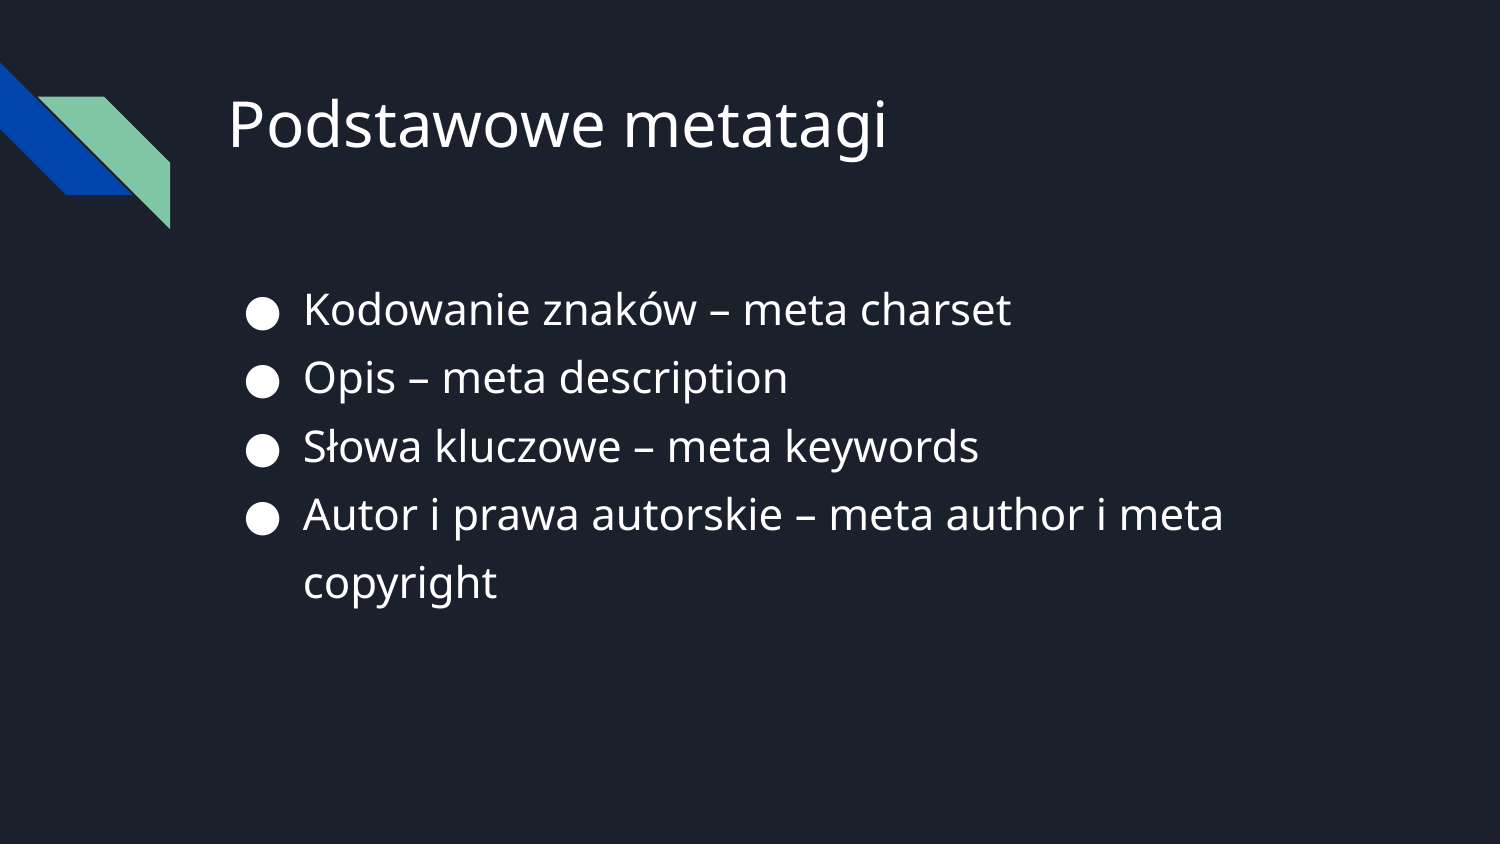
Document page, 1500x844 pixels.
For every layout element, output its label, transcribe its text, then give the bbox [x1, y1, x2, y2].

list Kodowanie znaków – meta charset Opis – meta description Słowa kluczowe – meta keywords Autor i prawa autorskie – meta author i meta copyright [212, 254, 1368, 733]
title Podstawowe metatagi [212, 64, 1368, 215]
